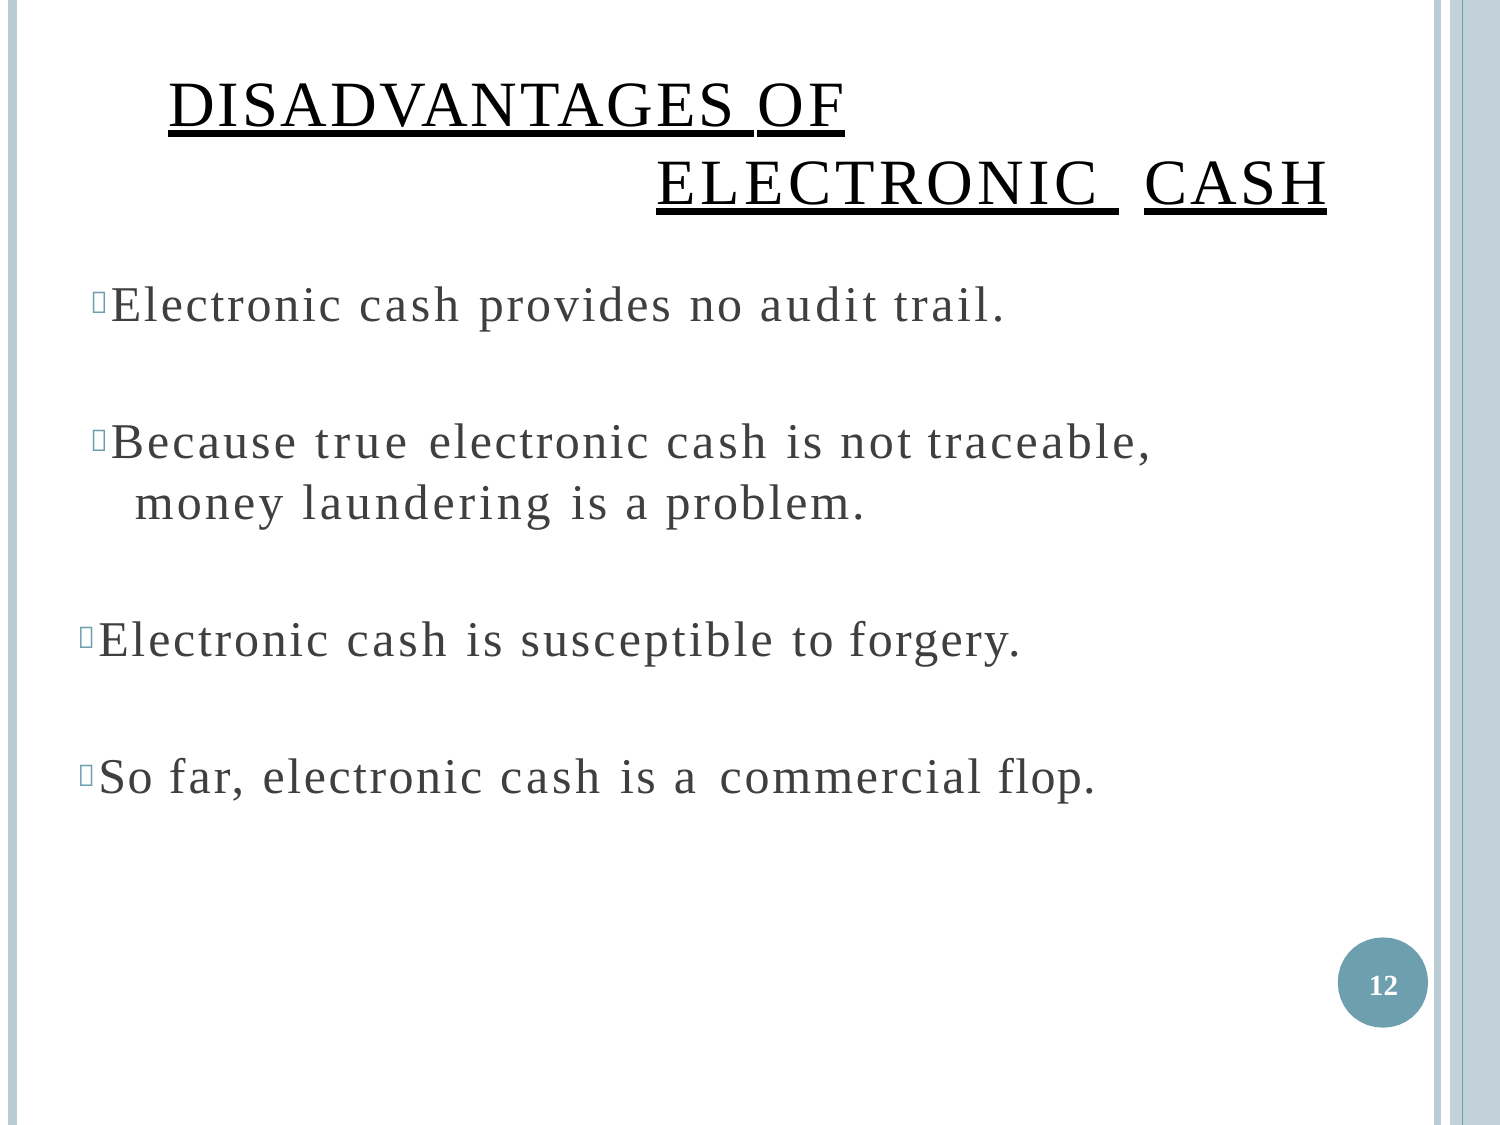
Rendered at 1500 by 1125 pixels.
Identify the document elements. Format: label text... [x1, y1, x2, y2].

title DISADVANTAGES OF ELECTRONIC CASH [166, 60, 1334, 251]
text_box  Electronic cash provides no audit trail.  Because true electronic cash is not traceable, money laundering is a problem.  Electronic cash is susceptible to forgery.  So far, electronic cash is a commercial flop. [77, 267, 1185, 805]
slide_number 17 [1362, 966, 1405, 1125]
